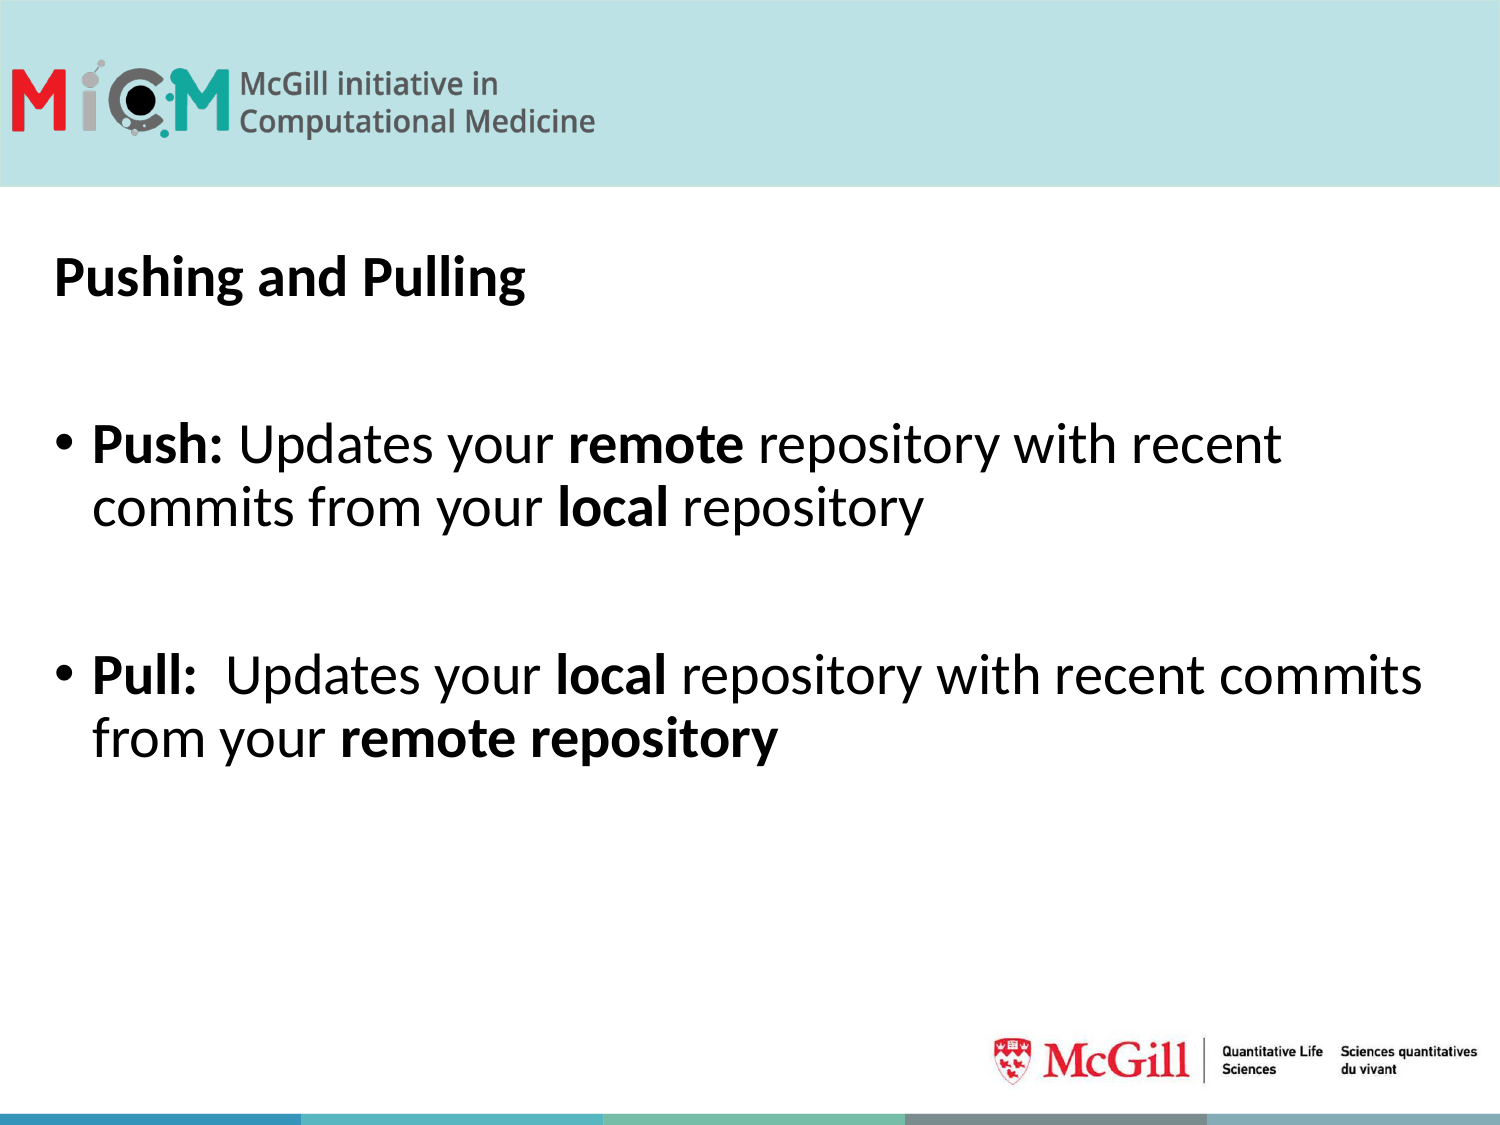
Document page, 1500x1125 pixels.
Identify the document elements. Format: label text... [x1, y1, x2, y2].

picture [970, 1015, 1500, 1122]
picture [0, 19, 634, 187]
list Pushing and Pulling Push: Updates your remote repository with recent commits from your local repository Pull: Updates your local repository with recent commits from your remote repository [39, 238, 1461, 1047]
